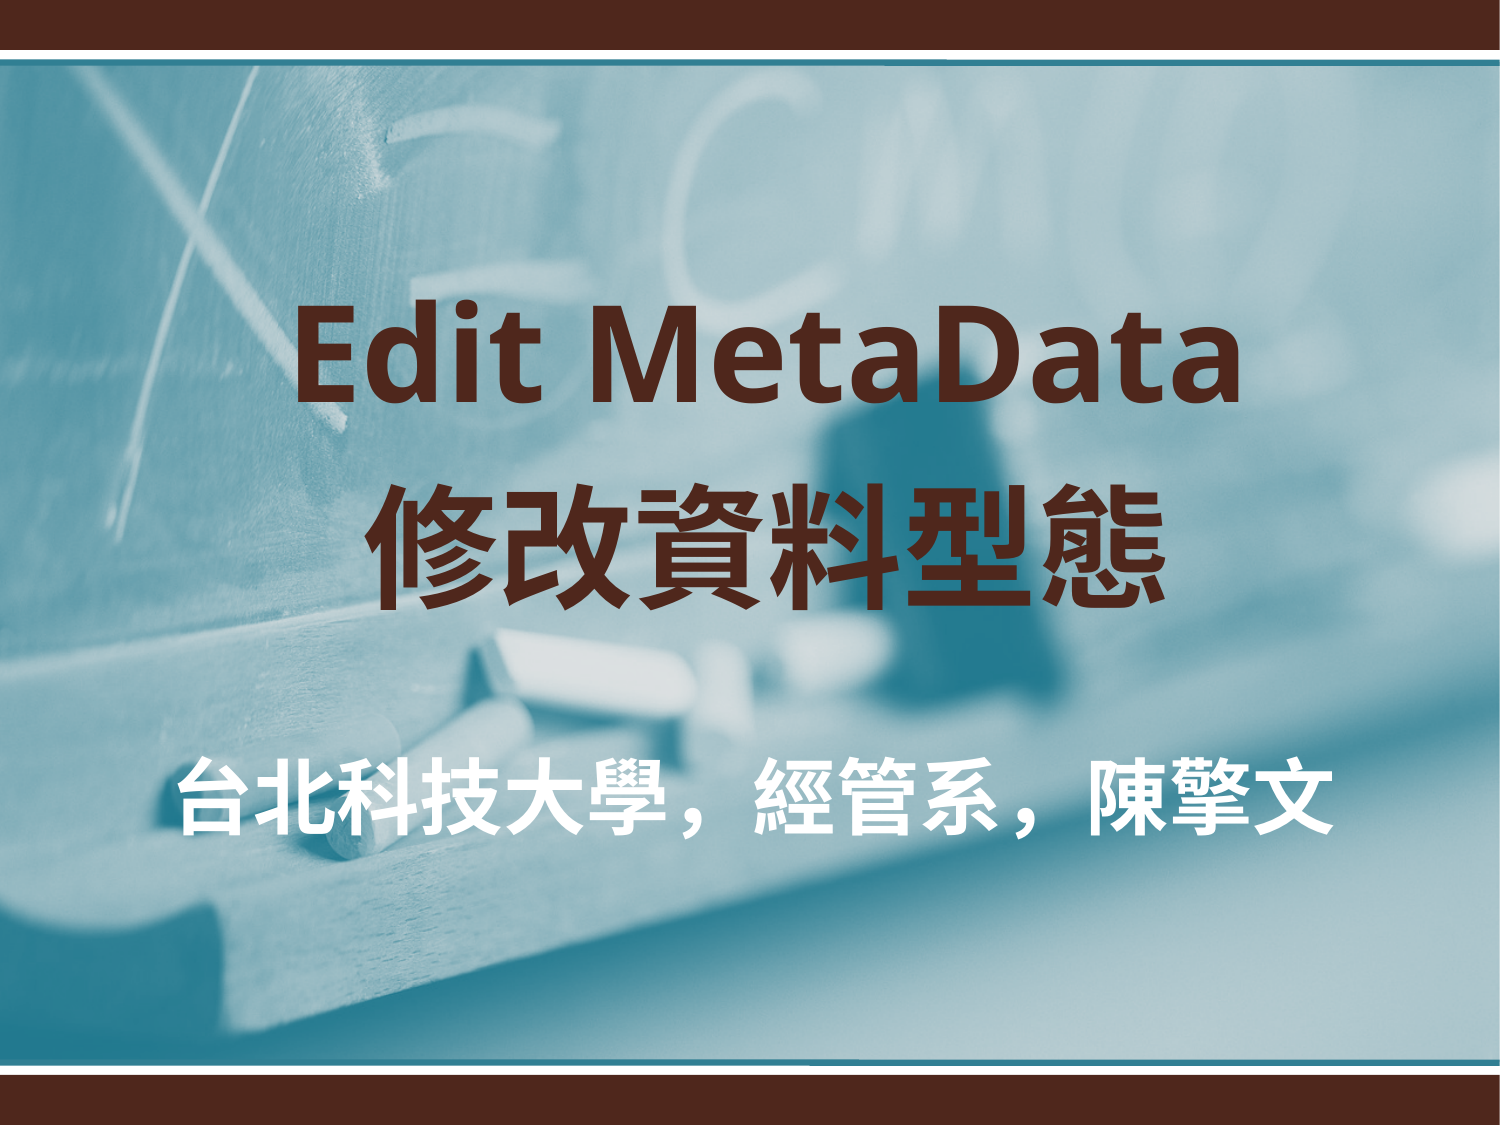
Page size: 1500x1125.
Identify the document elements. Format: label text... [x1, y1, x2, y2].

title 台北科技大學，經管系，陳擎文 [115, 737, 1391, 961]
subtitle Edit MetaData 修改資料型態 [100, 257, 1436, 634]
